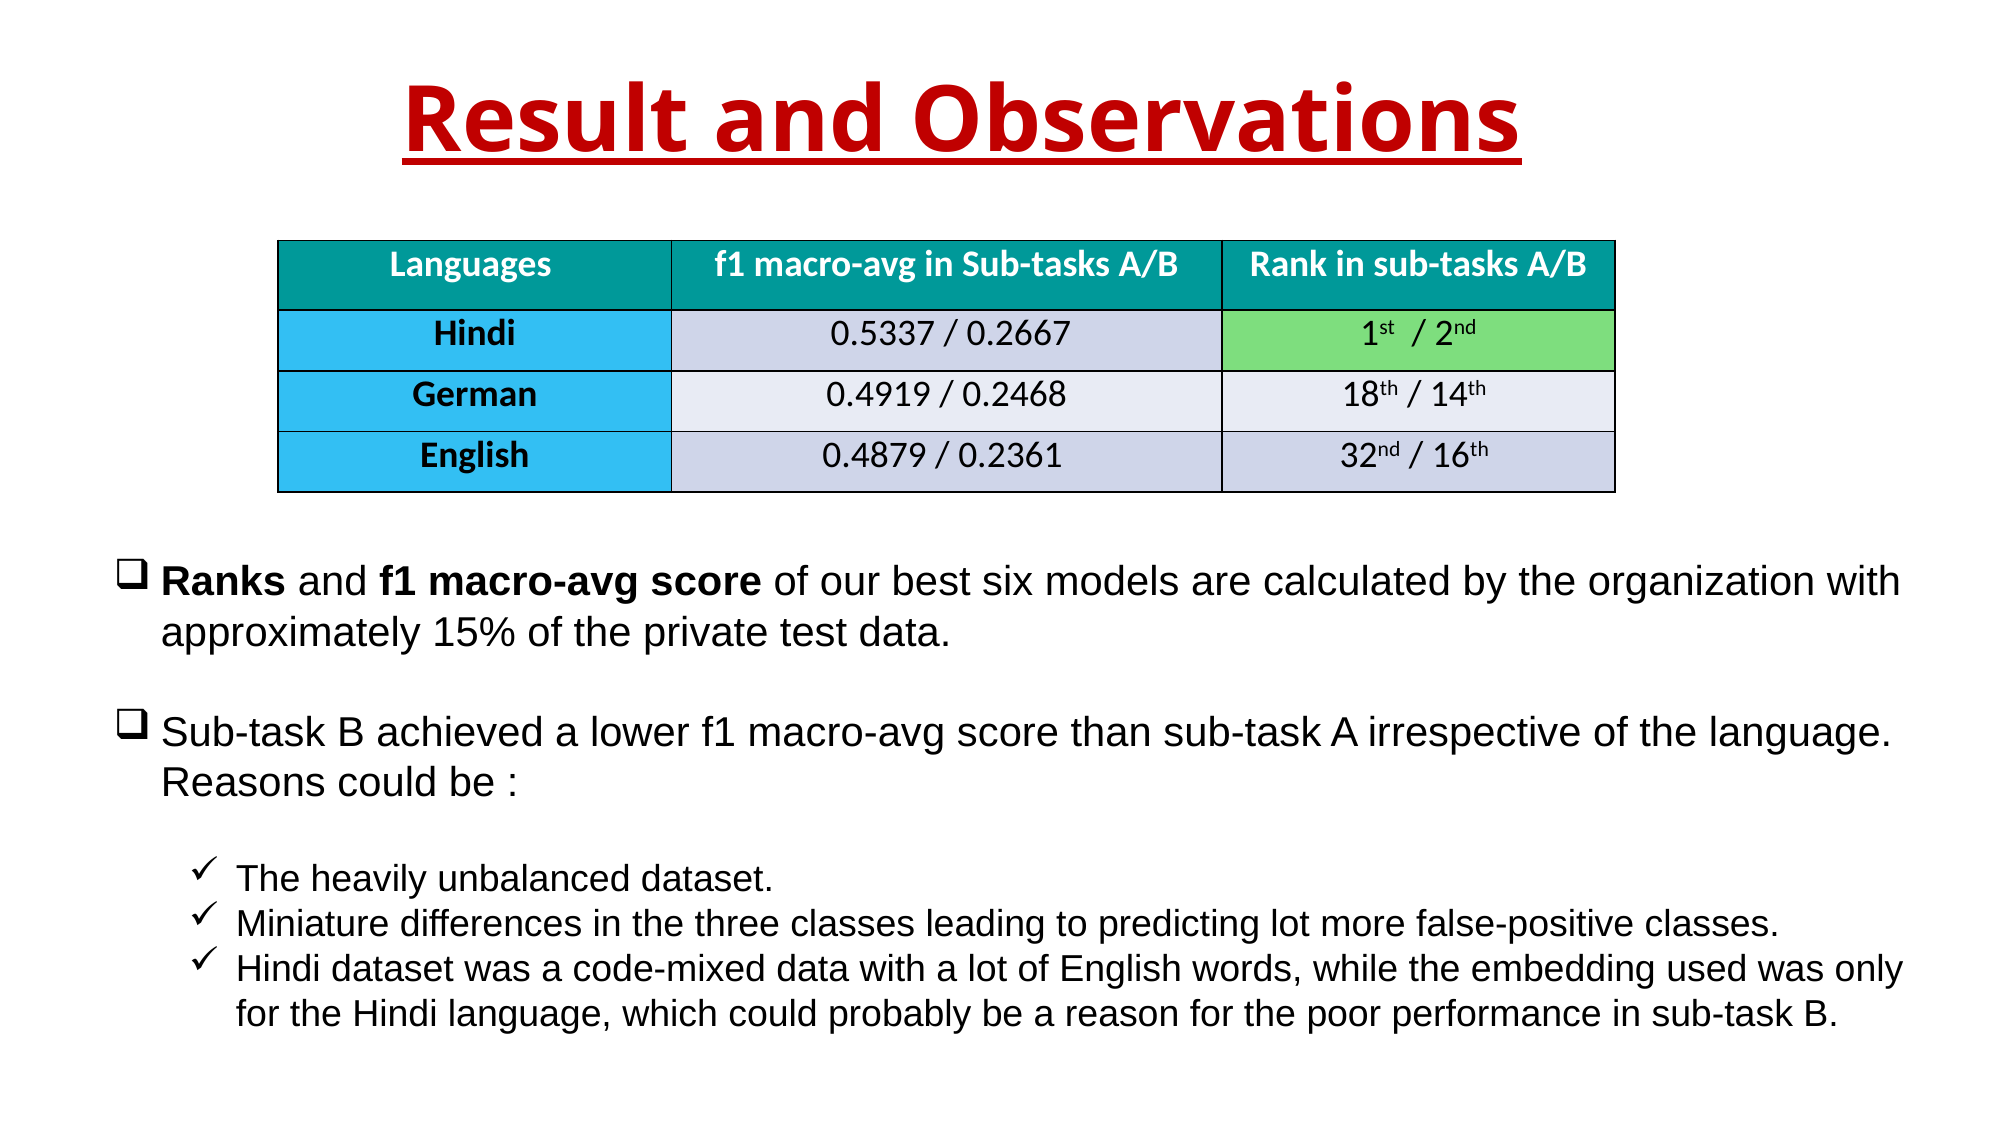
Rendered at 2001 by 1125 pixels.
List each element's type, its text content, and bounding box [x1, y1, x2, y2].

table_cell German [279, 372, 671, 431]
table_cell 32nd / 16th [1223, 432, 1614, 491]
table_header f1 macro-avg in Sub-tasks A/B [672, 241, 1221, 309]
text_box Ranks and f1 macro-avg score of our best six models are calculated by the organization with approximately 15% of the private test data. Sub-task B achieved a lower f1 macro-avg score than sub-task A irrespective of the language. Reasons could be : The heavily unbalanced dataset. Miniature differences in the three classes leading to predicting lot more false-positive classes. Hindi dataset was a code-mixed data with a lot of English words, while the embedding used was only for the Hindi language, which could probably be a reason for the poor performance in sub-task B. [99, 546, 1923, 1042]
table_header Rank in sub-tasks A/B [1223, 241, 1614, 309]
table_cell English [279, 432, 671, 491]
table_cell 1st / 2nd [1223, 311, 1614, 370]
table_cell 18th / 14th [1223, 372, 1614, 431]
table_cell 0.5337 / 0.2667 [672, 311, 1221, 370]
text_box Result and Observations [99, 64, 1825, 214]
table_cell Hindi [279, 311, 671, 370]
table_cell 0.4879 / 0.2361 [672, 432, 1221, 491]
table_cell 0.4919 / 0.2468 [672, 372, 1221, 431]
table_header Languages [279, 241, 671, 309]
